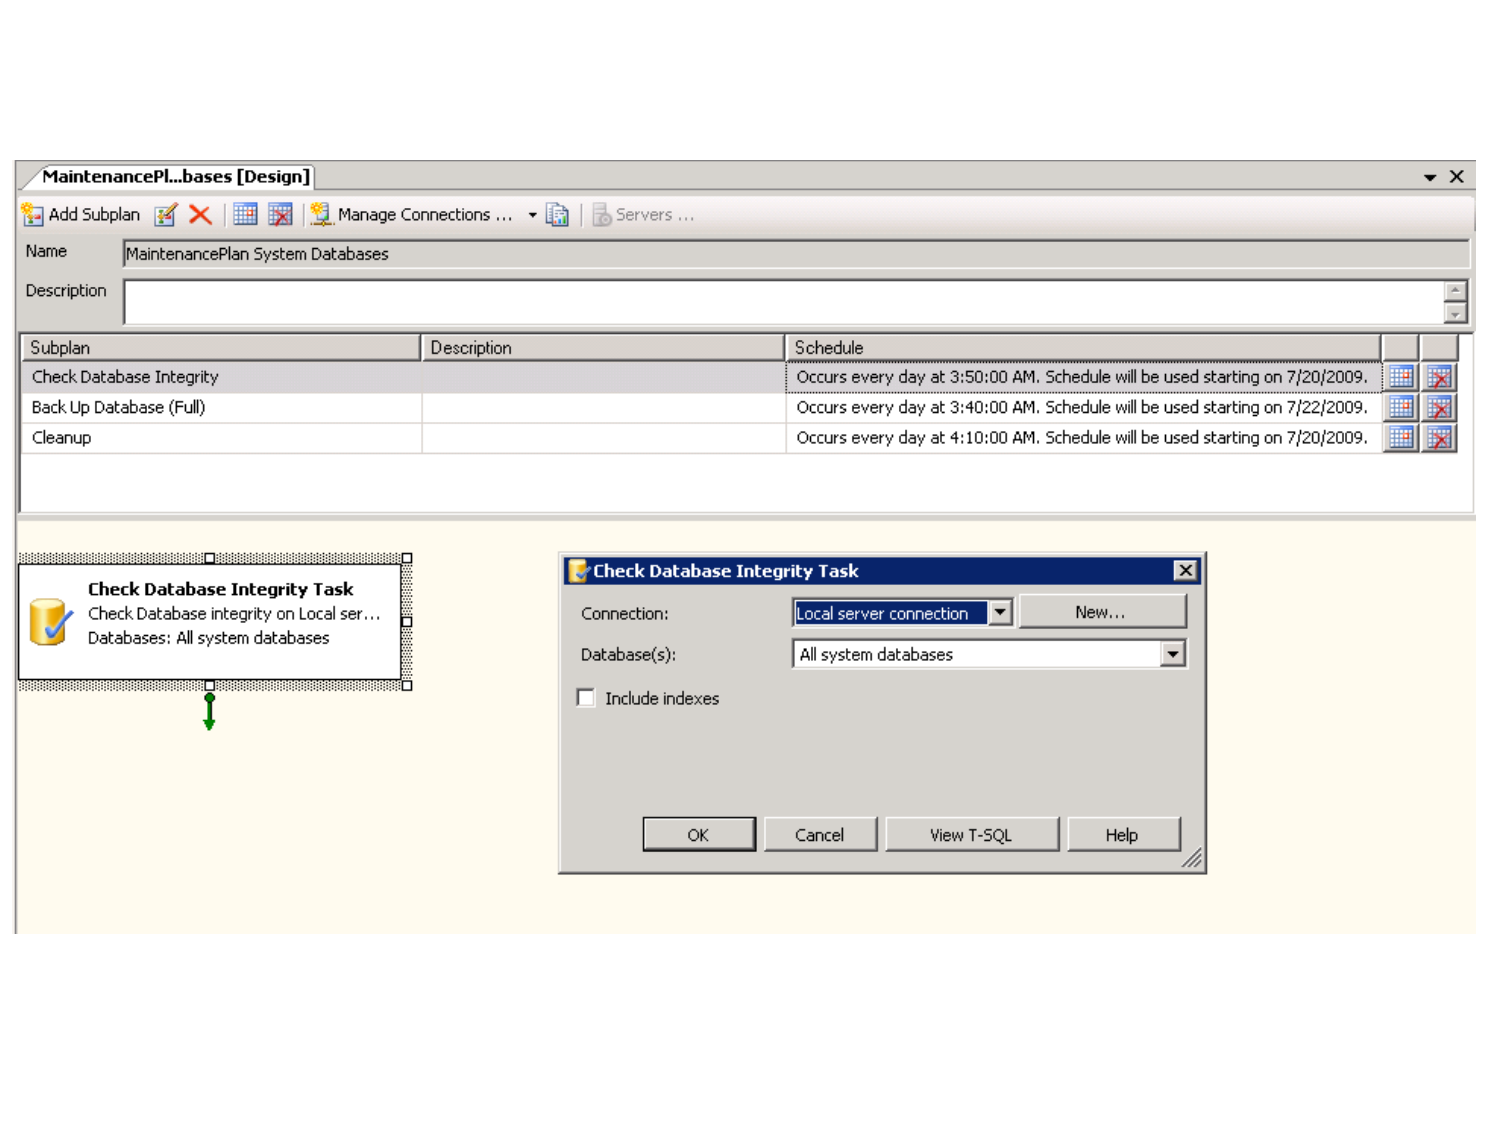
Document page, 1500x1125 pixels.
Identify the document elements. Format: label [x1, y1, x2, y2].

picture [12, 160, 1477, 935]
